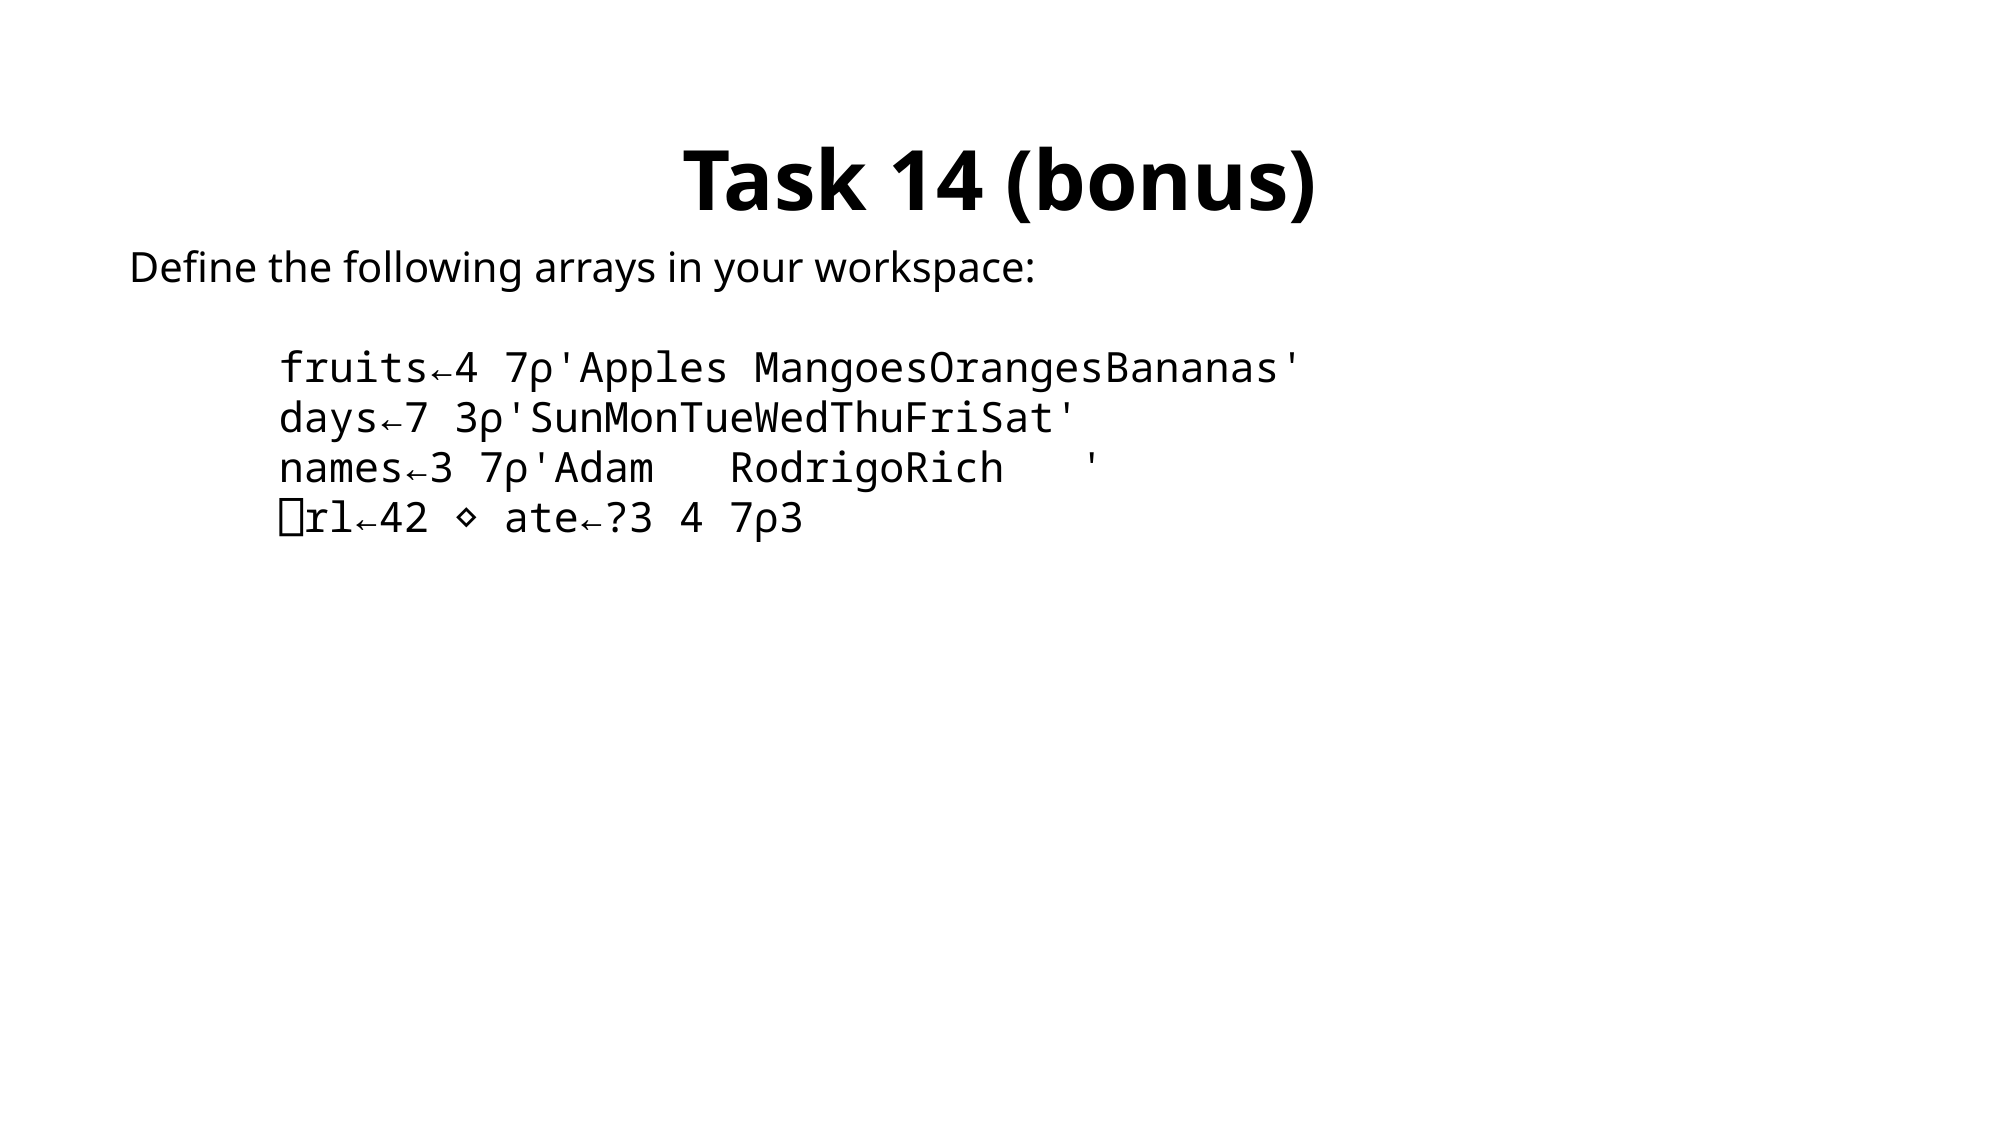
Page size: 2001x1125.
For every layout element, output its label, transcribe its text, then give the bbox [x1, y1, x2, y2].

text_box Task 14 (bonus) Define the following arrays in your workspace: fruits←4 7⍴'Apples MangoesOrangesBananas' days←7 3⍴'SunMonTueWedThuFriSat' names←3 7⍴'Adam RodrigoRich ' ⎕rl←42 ⋄ ate←?3 4 7⍴3 [114, 119, 1886, 598]
